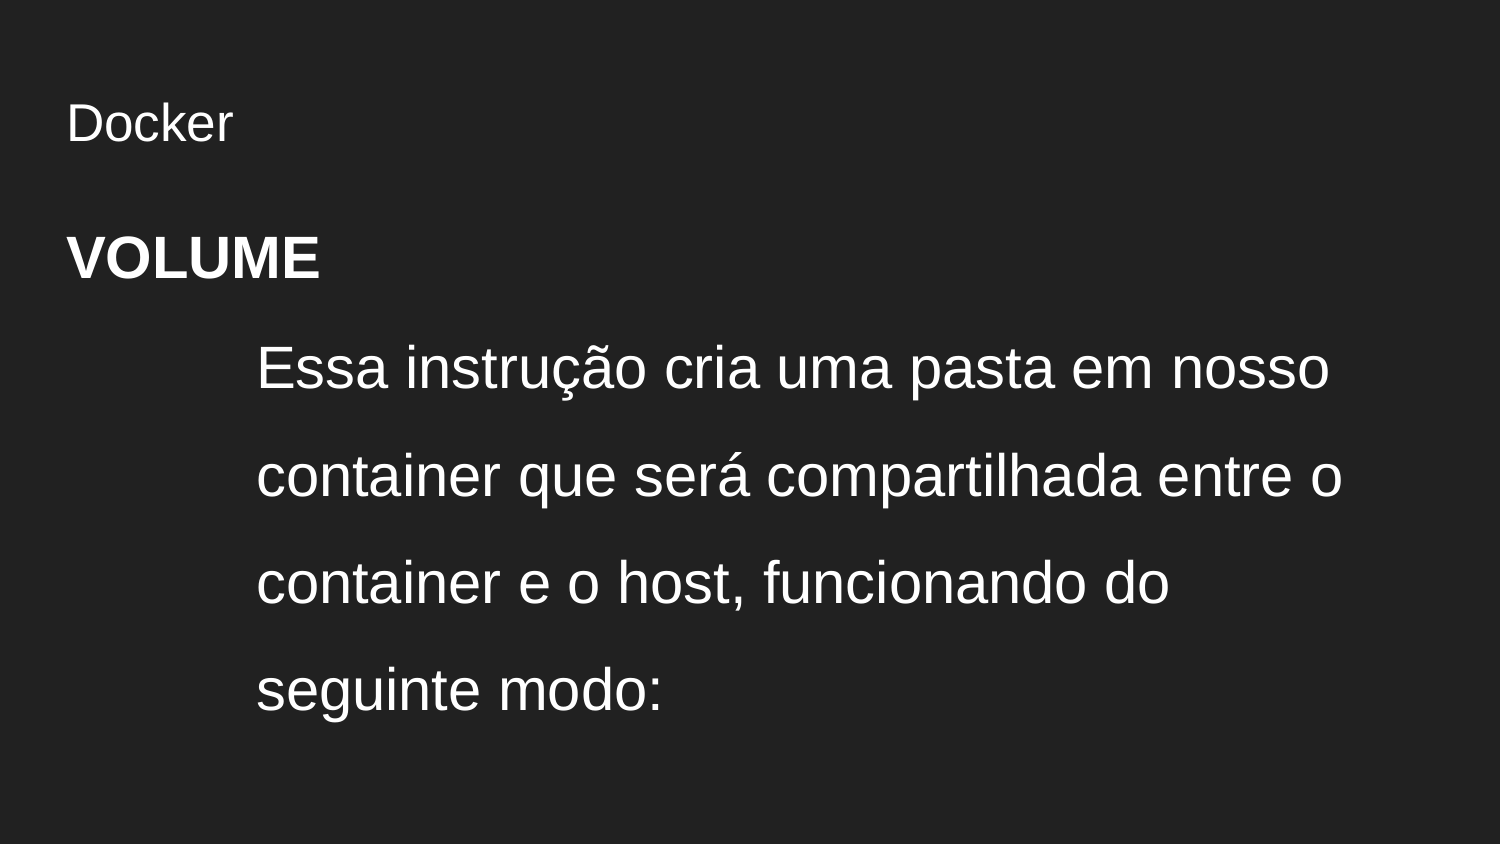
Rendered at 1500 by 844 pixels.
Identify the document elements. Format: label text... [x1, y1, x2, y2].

title Docker [51, 72, 1449, 167]
list VOLUME Essa instrução cria uma pasta em nosso container que será compartilhada entre o container e o host, funcionando do seguinte modo: [51, 189, 1449, 750]
